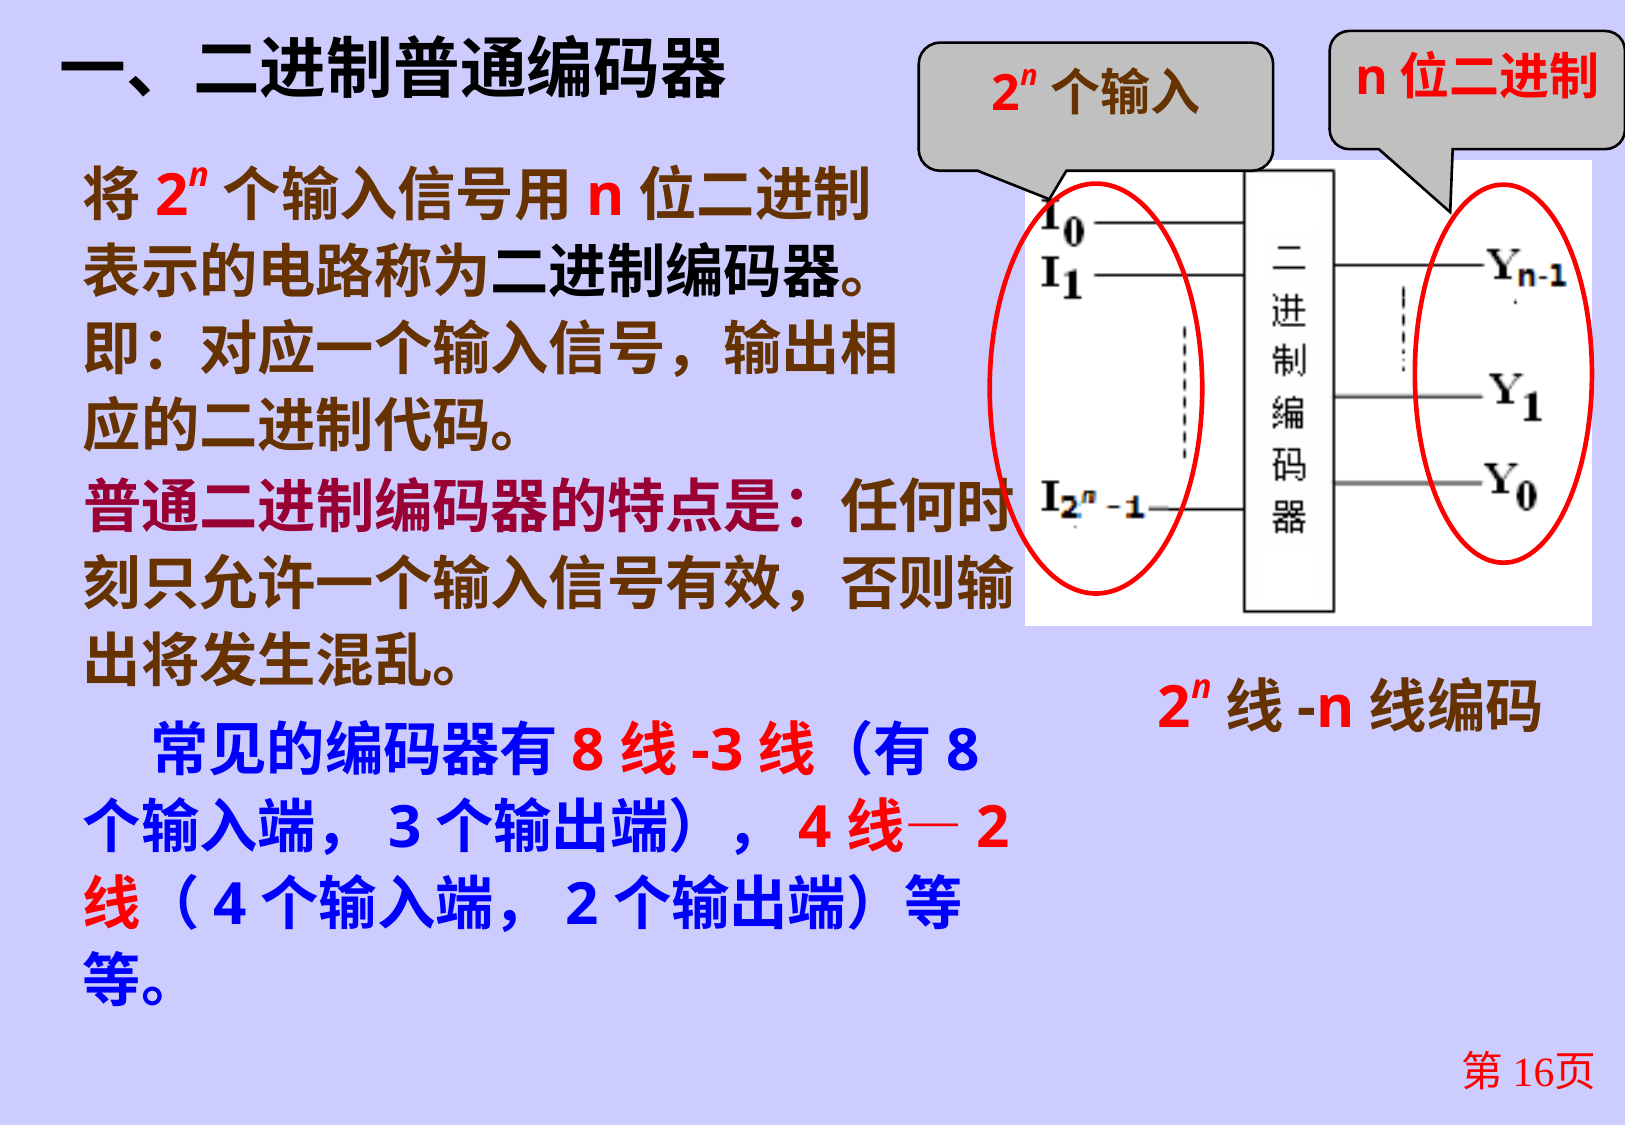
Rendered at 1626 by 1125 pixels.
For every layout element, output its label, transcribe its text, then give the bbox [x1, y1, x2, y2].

text_box 2n线-n线编码 [1143, 656, 1625, 747]
slide_number 第16页 [1272, 1037, 1612, 1113]
text_box 普通二进制编码器的特点是：任何时刻只允许一个输入信号有效，否则输出将发生混乱。 常见的编码器有8线-3线（有8个输入端，3个输出端），4线—2线（4个输入端，2个输出端）等等。 [68, 466, 1035, 1020]
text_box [918, 42, 1274, 594]
picture [1024, 160, 1593, 627]
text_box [1329, 30, 1625, 564]
text_box 将2n个输入信号用n位二进制表示的电路称为二进制编码器。即：对应一个输入信号，输出相应的二进制代码。 [68, 137, 913, 466]
title 一、二进制普通编码器 [44, 0, 1350, 131]
